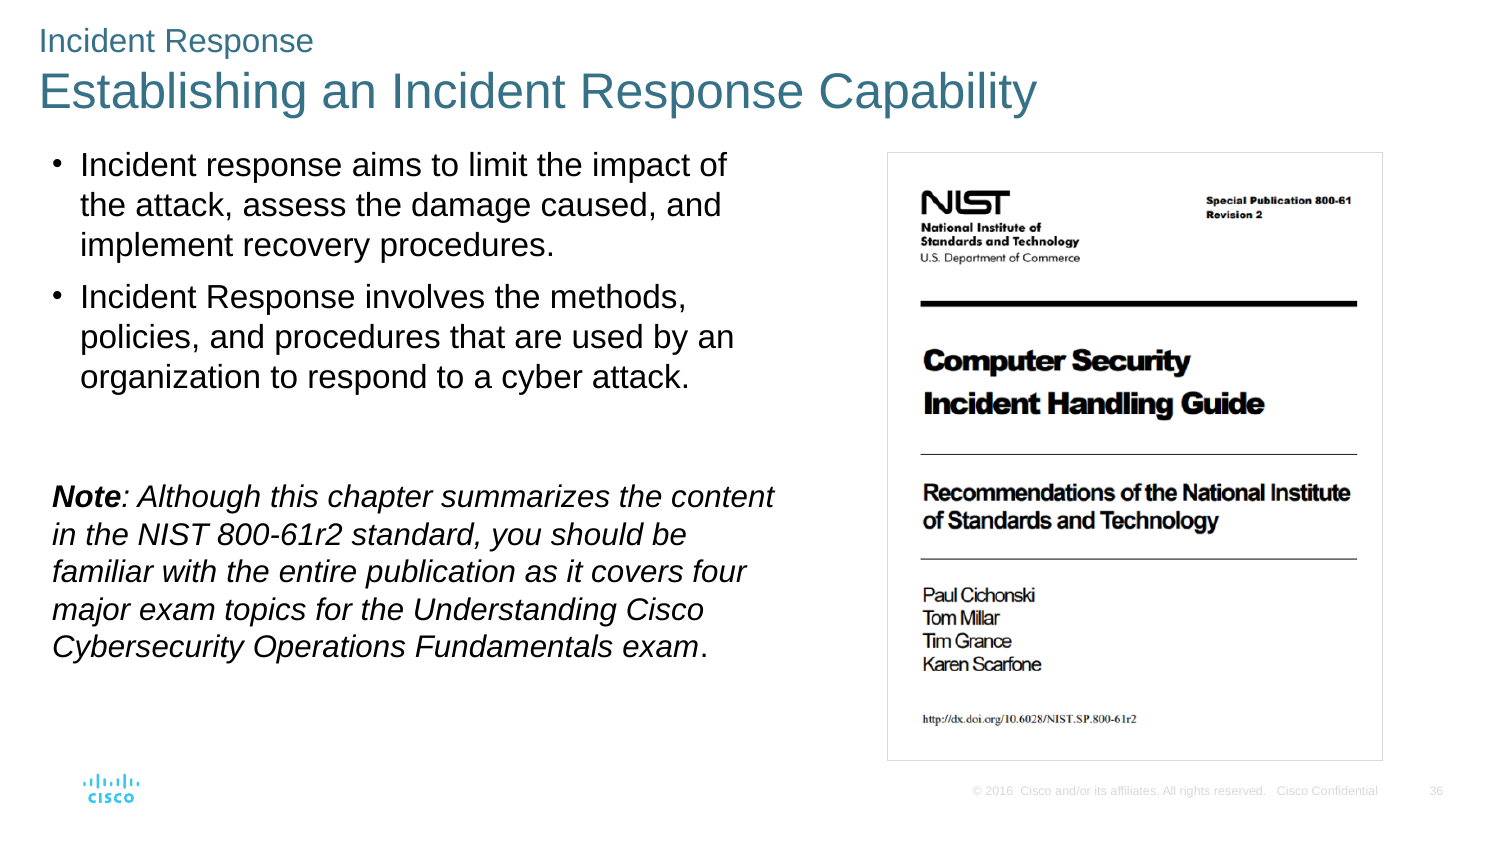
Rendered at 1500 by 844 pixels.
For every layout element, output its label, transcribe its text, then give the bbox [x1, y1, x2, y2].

picture [886, 152, 1383, 761]
text_box Incident Response Establishing an Incident Response Capability [23, 6, 1500, 131]
list Incident response aims to limit the impact of the attack, assess the damage caused, and implement recovery procedures. Incident Response involves the methods, policies, and procedures that are used by an organization to respond to a cyber attack. Note: Although this chapter summarizes the content in the NIST 800-61r2 standard, you should be familiar with the entire publication as it covers four major exam topics for the Understanding Cisco Cybersecurity Operations Fundamentals exam. [37, 135, 813, 357]
